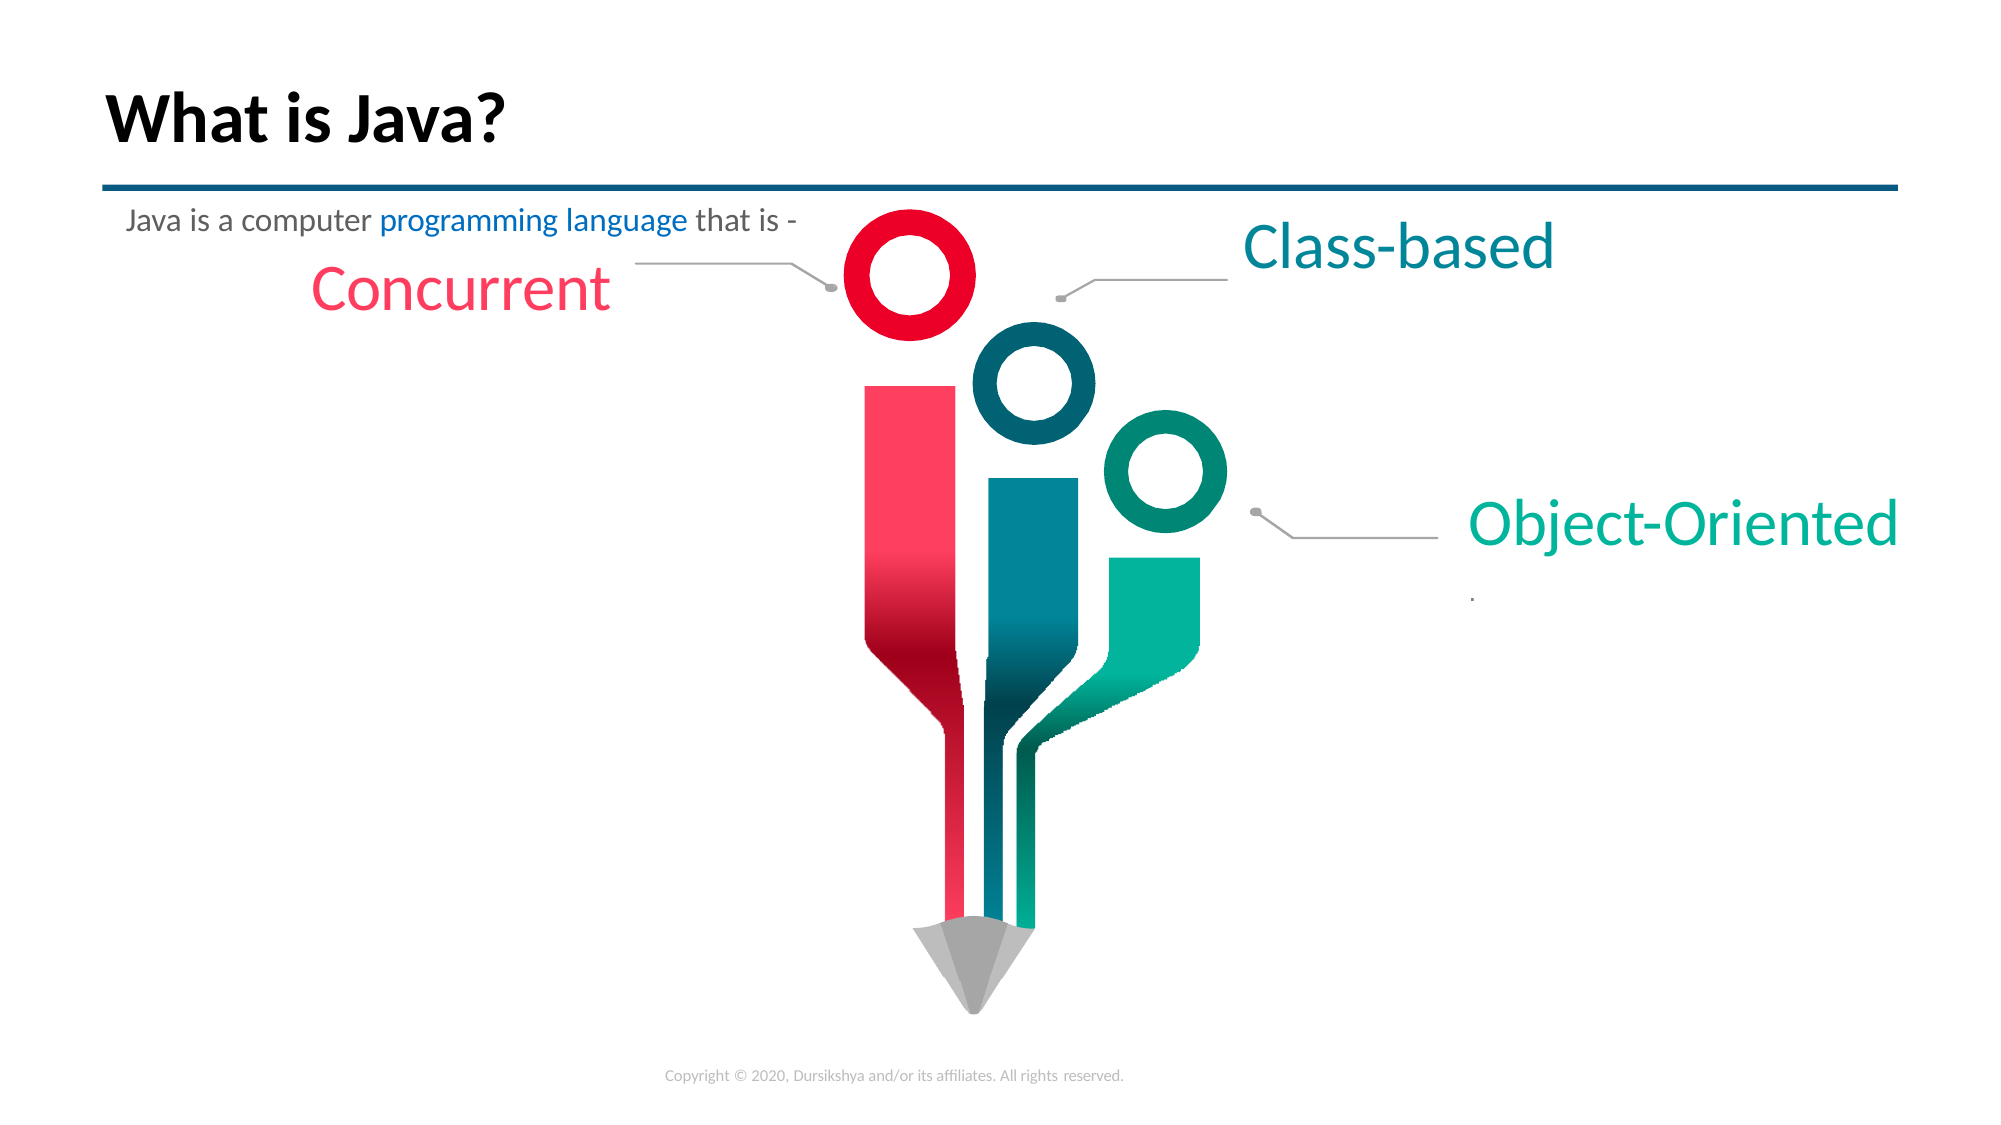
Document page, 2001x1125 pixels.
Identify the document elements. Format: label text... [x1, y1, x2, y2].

text_box Object-Oriented . [1465, 440, 1908, 607]
text_box Class-based [1241, 198, 1561, 282]
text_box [634, 209, 1229, 1015]
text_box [1249, 507, 1439, 540]
text_box [720, 184, 1898, 191]
title What is Java? [102, 17, 720, 208]
text_box Java is a computer programming language that is - Concurrent [121, 192, 802, 325]
footer Copyright © 2020, Dursikshya and/or its affiliates. All rights reserved. [662, 746, 1338, 1125]
